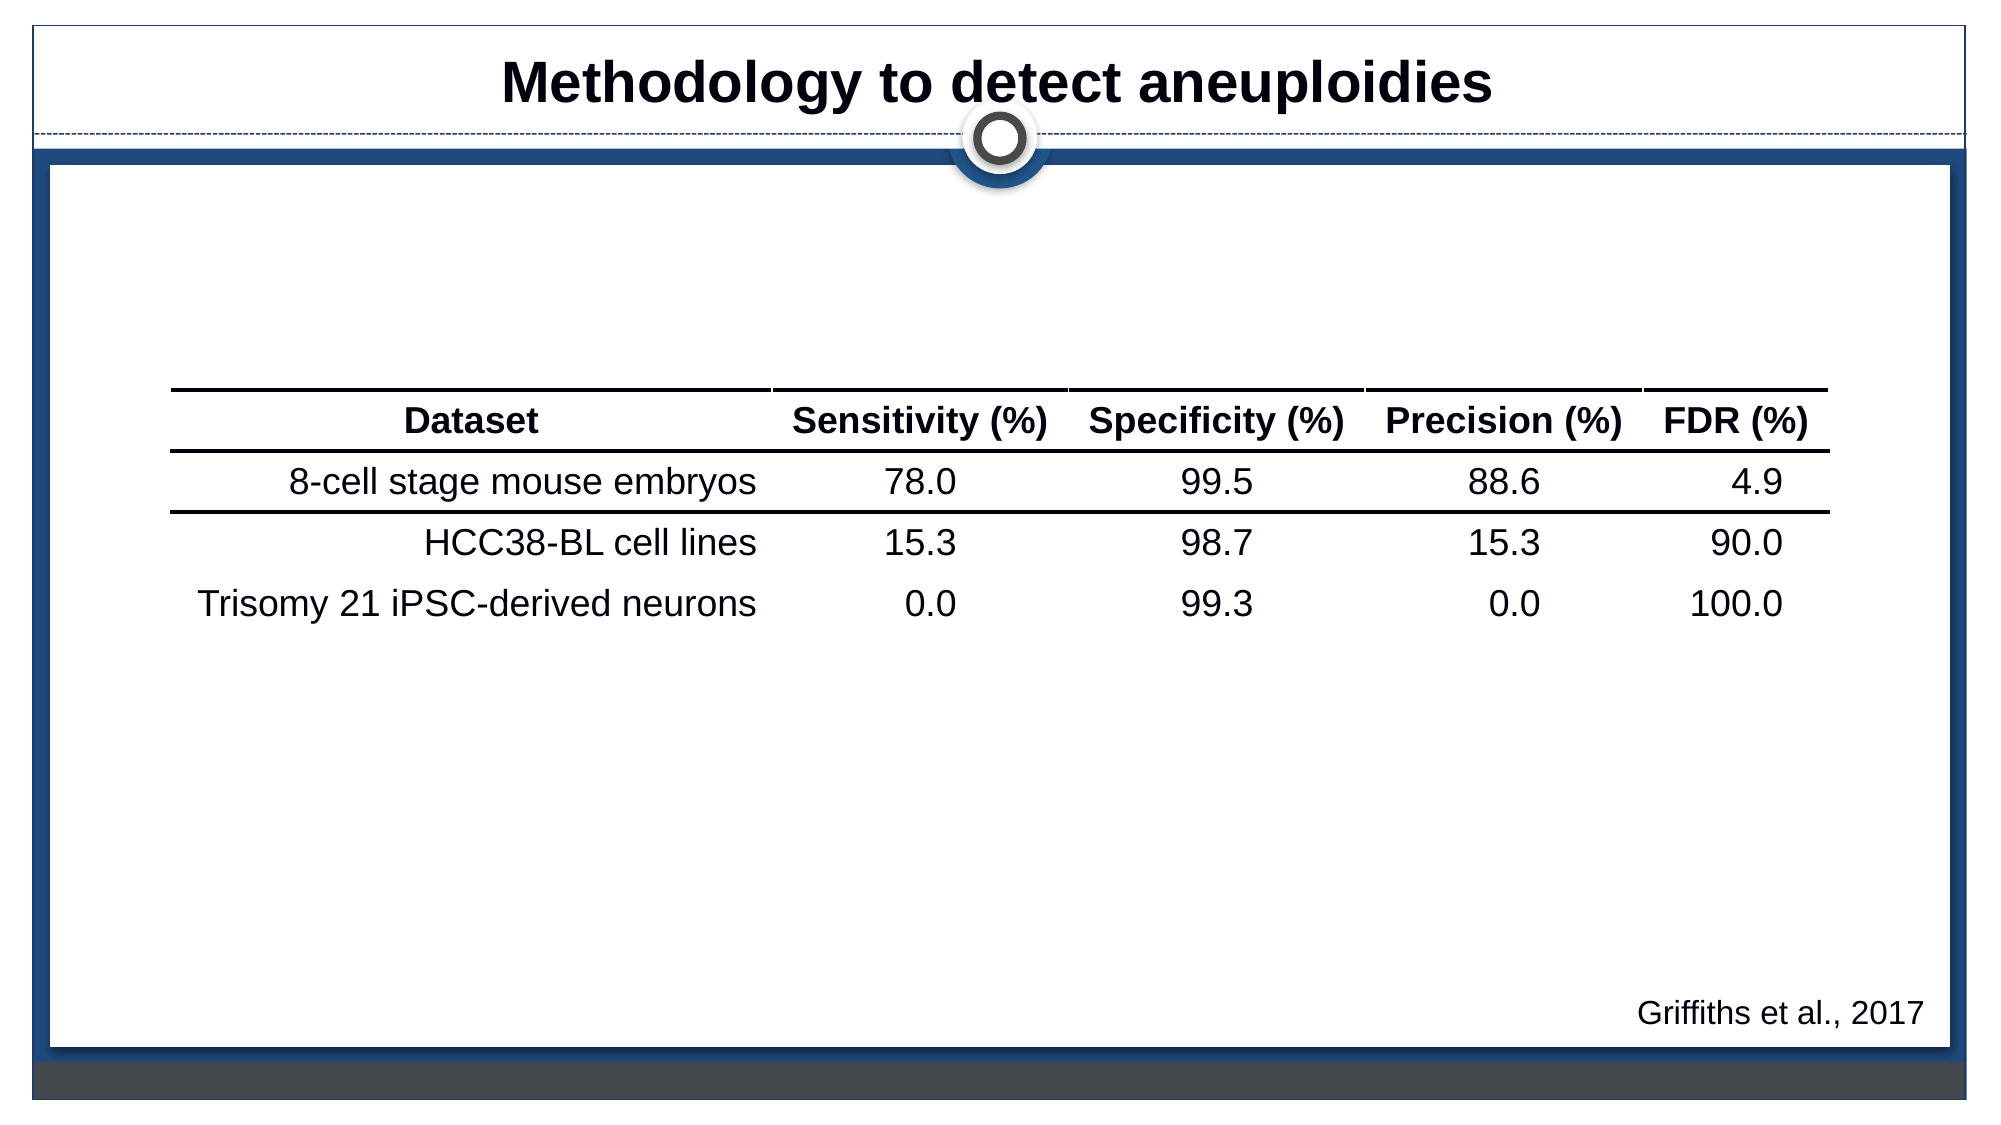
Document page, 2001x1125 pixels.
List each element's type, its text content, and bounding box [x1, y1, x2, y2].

table_cell 98.7 [1069, 514, 1364, 572]
table_header Specificity (%) [1069, 392, 1364, 449]
table_cell 78.0 [773, 453, 1068, 510]
table_cell 88.6 [1366, 453, 1642, 510]
table_cell Trisomy 21 iPSC-derived neurons [171, 574, 771, 633]
table_header FDR (%) [1644, 392, 1828, 449]
table_cell 99.5 [1069, 453, 1364, 510]
table_cell 8-cell stage mouse embryos [171, 453, 771, 510]
table_cell 100.0 [1644, 574, 1828, 633]
text_box Griffiths et al., 2017 [1622, 983, 1941, 1039]
table_cell 90.0 [1644, 514, 1828, 572]
table_header Precision (%) [1366, 392, 1642, 449]
table_header Dataset [171, 392, 771, 449]
table_cell HCC38-BL cell lines [171, 514, 771, 572]
title Methodology to detect aneuploidies [31, 36, 1965, 162]
table_cell 15.3 [1366, 514, 1642, 572]
table_cell 99.3 [1069, 574, 1364, 633]
table_cell 0.0 [773, 574, 1068, 633]
table_cell 0.0 [1366, 574, 1642, 633]
table_cell 4.9 [1644, 453, 1828, 510]
table_cell 15.3 [773, 514, 1068, 572]
table_header Sensitivity (%) [773, 392, 1068, 449]
